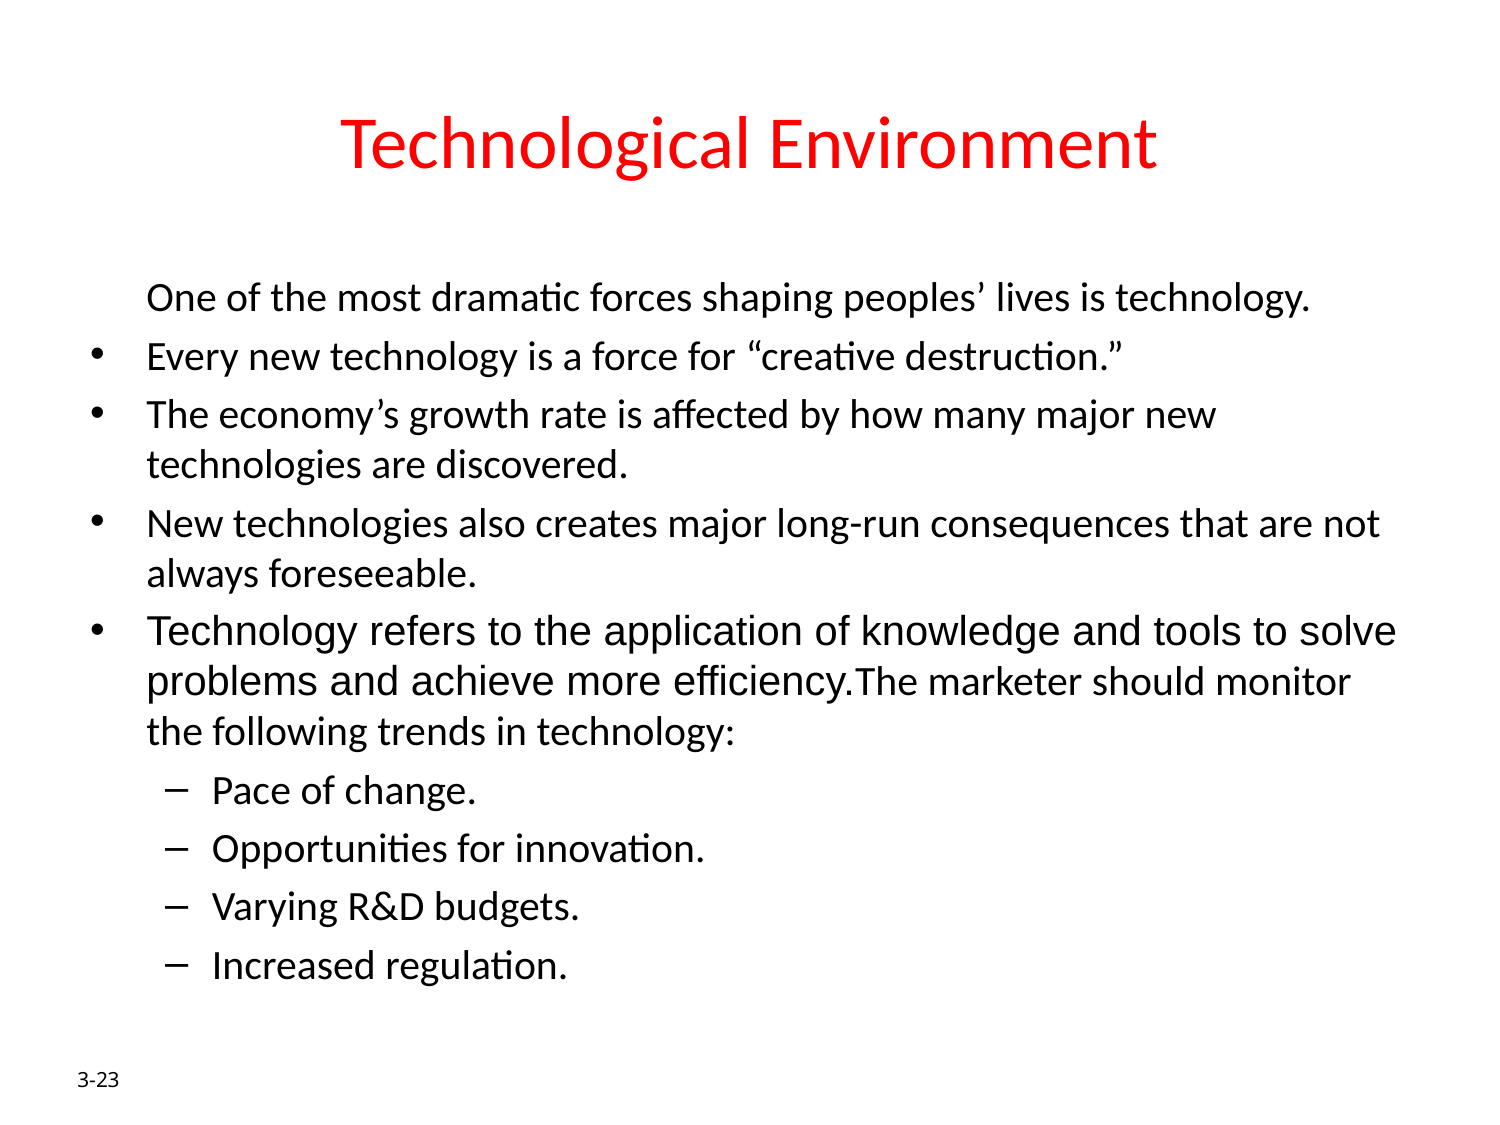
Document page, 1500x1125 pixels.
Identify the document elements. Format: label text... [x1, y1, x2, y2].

list One of the most dramatic forces shaping peoples’ lives is technology. Every new technology is a force for “creative destruction.” The economy’s growth rate is affected by how many major new technologies are discovered. New technologies also creates major long-run consequences that are not always foreseeable. Technology refers to the application of knowledge and tools to solve problems and achieve more efficiency.The marketer should monitor the following trends in technology: Pace of change. Opportunities for innovation. Varying R&D budgets. Increased regulation. [75, 262, 1425, 1005]
title Technological Environment [75, 45, 1425, 233]
slide_number 3-23 [62, 1037, 1013, 1125]
